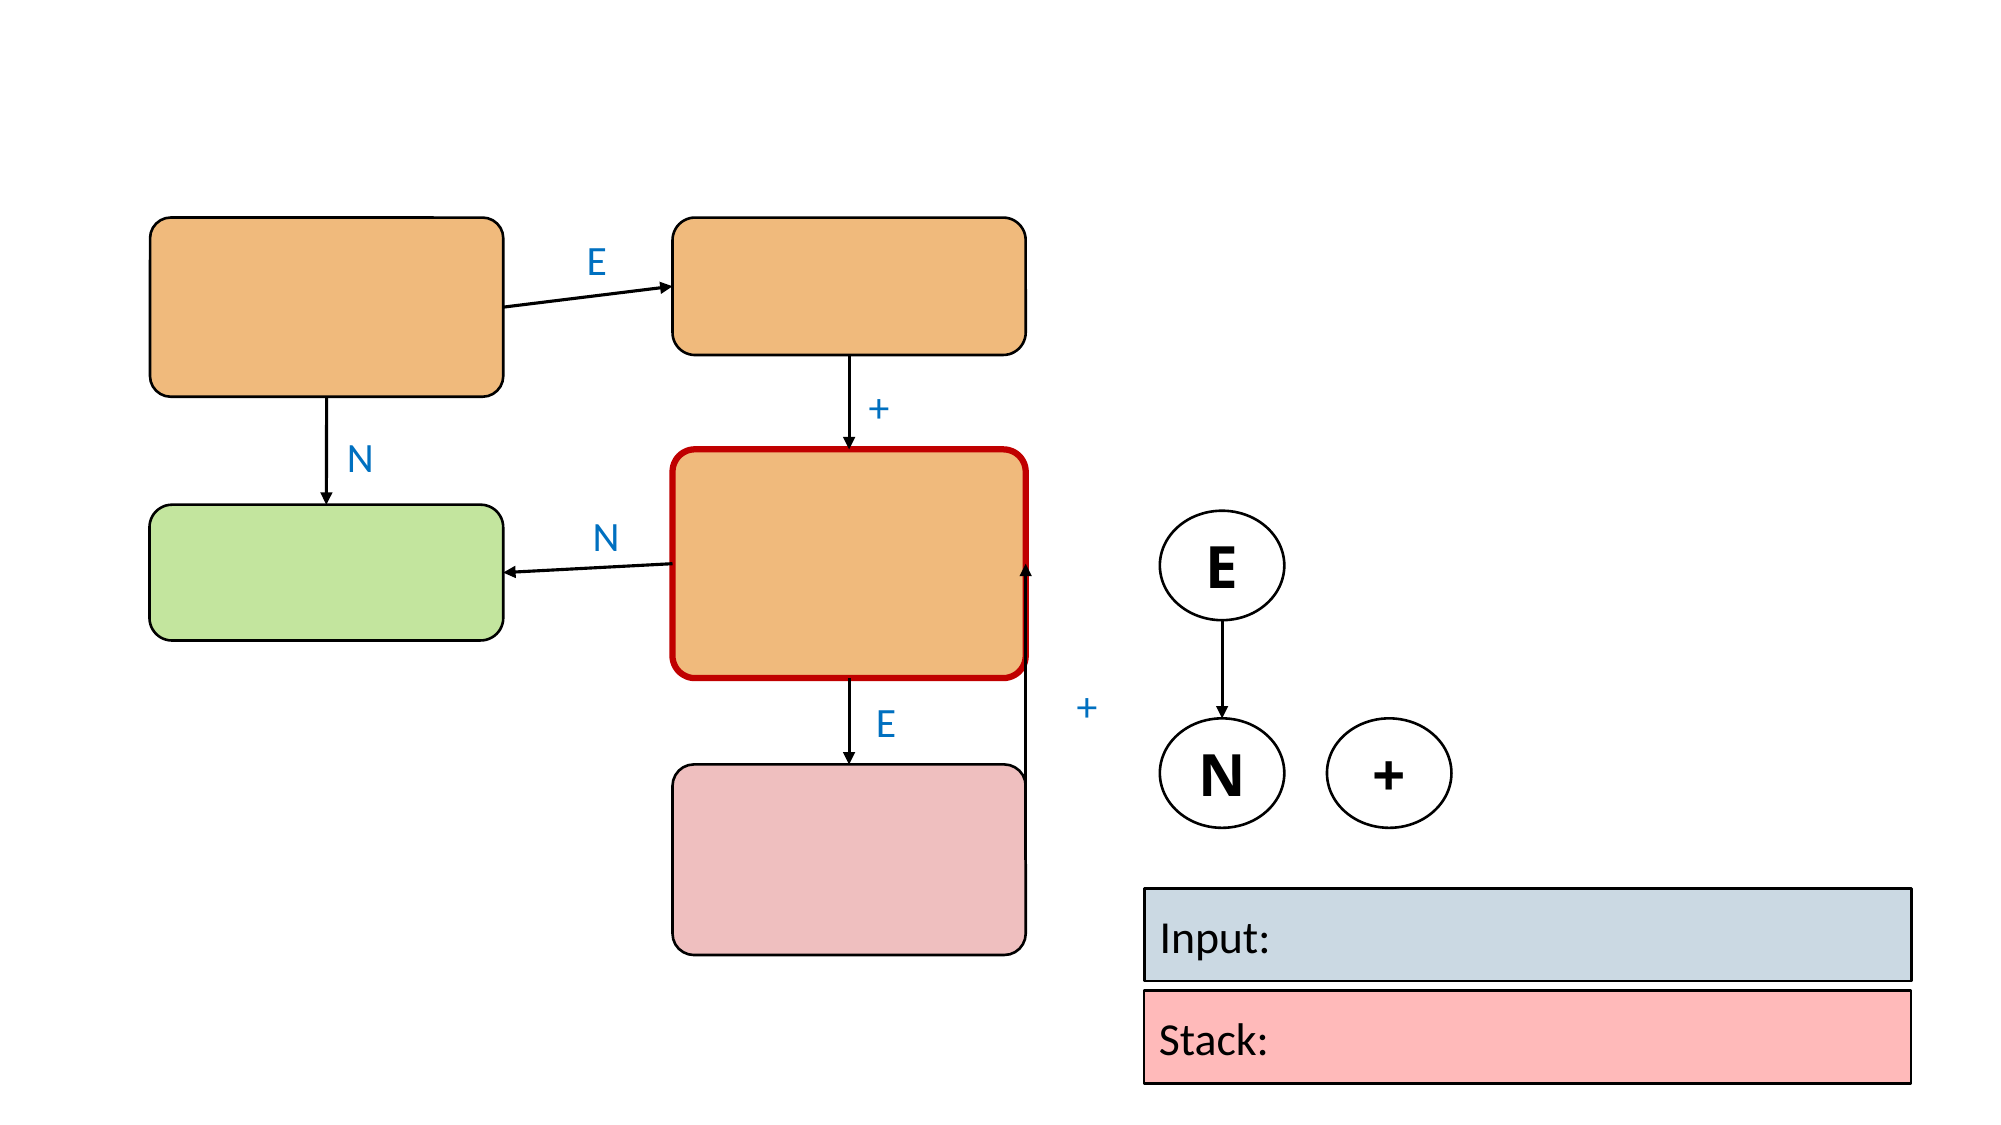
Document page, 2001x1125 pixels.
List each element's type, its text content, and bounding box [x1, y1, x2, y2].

text_box + [1325, 717, 1453, 830]
text_box [676, 560, 682, 582]
text_box [674, 281, 682, 317]
text_box E [571, 226, 649, 282]
text_box E [1158, 509, 1286, 622]
text_box N [577, 502, 655, 560]
text_box [845, 453, 860, 457]
text_box [502, 285, 673, 308]
text_box E [861, 688, 938, 754]
text_box [502, 563, 673, 574]
text_box N [334, 423, 409, 489]
text_box + [1061, 671, 1139, 737]
text_box N [1158, 717, 1286, 830]
text_box + [858, 373, 931, 439]
